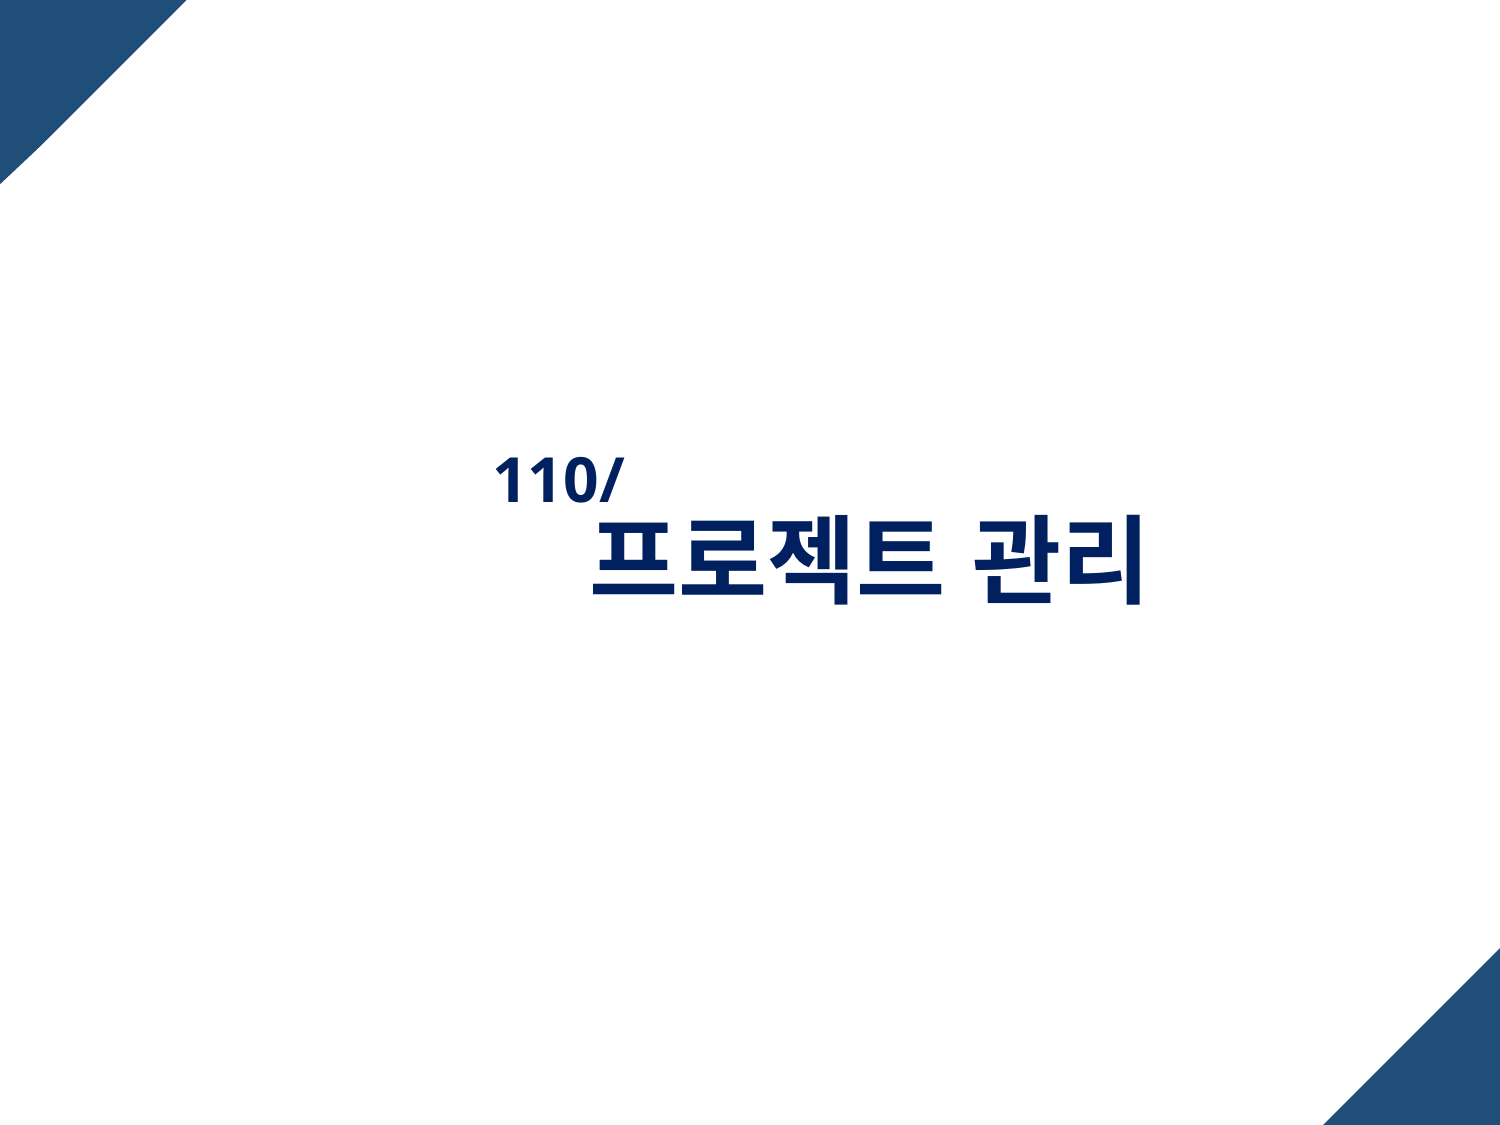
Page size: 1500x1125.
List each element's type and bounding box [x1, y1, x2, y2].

text_box [0, 0, 1500, 1125]
